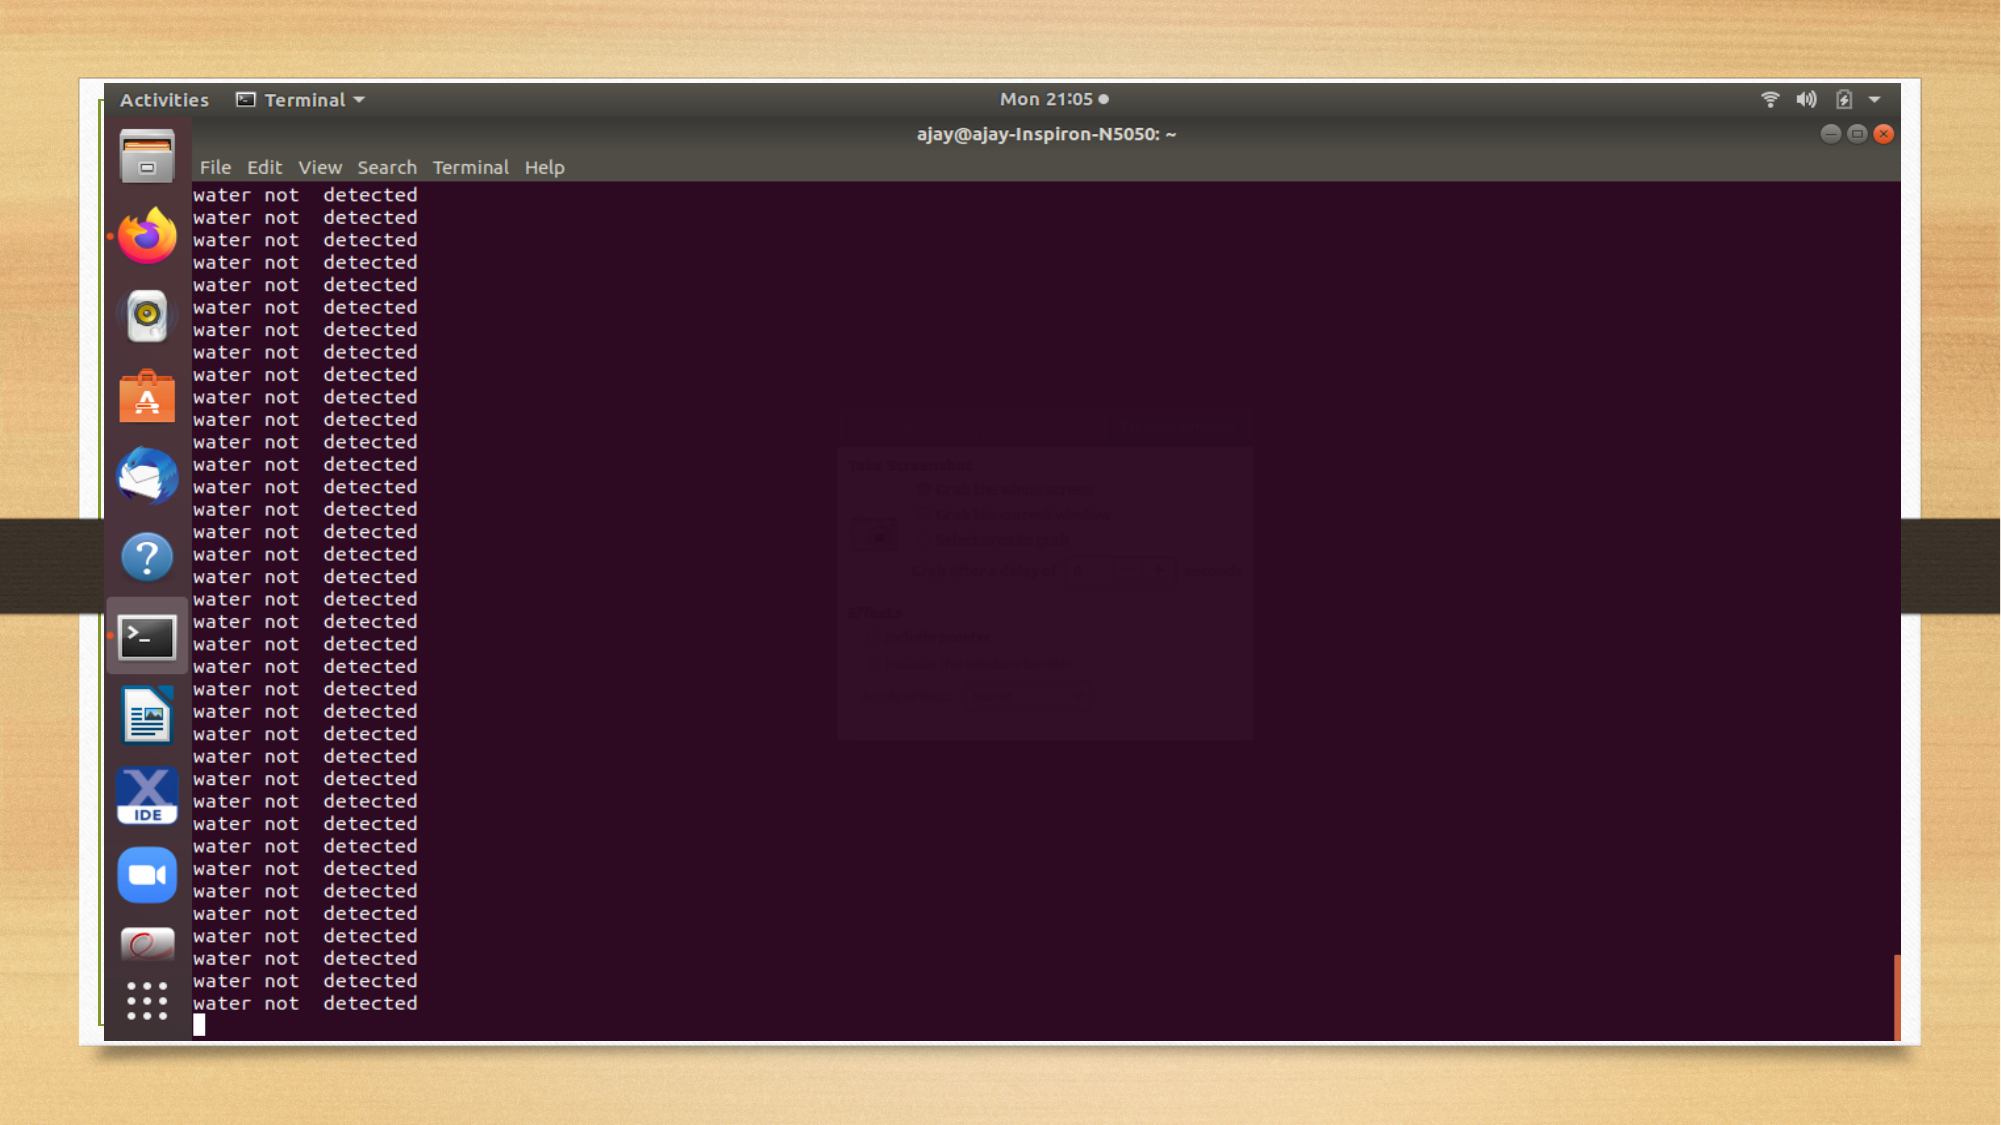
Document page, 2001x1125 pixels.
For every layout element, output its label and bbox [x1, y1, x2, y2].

picture [0, 0, 2001, 1125]
list [104, 83, 1901, 1042]
